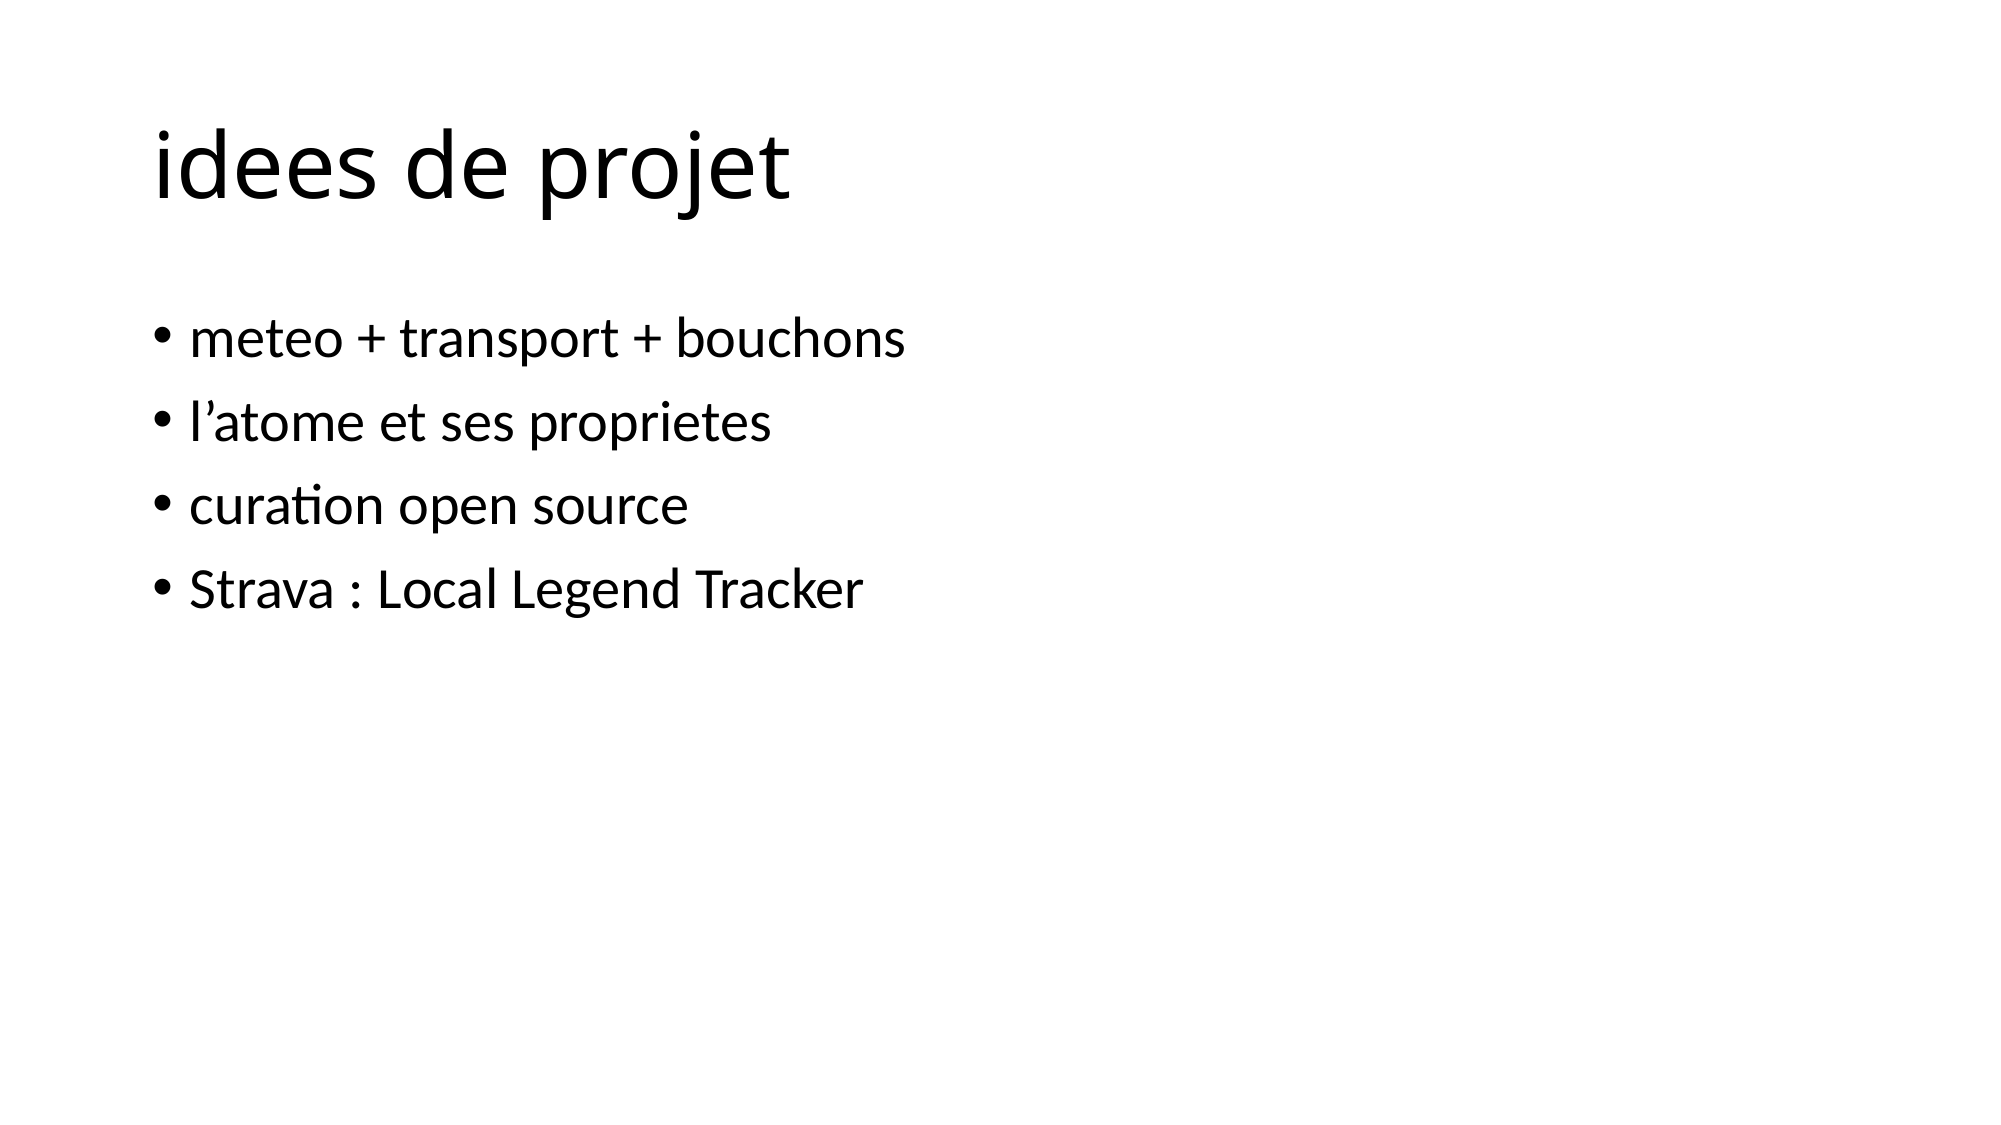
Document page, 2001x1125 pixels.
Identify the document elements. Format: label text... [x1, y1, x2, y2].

list meteo + transport + bouchons l’atome et ses proprietes curation open source Strava : Local Legend Tracker [137, 299, 1863, 1014]
title idees de projet [137, 59, 1863, 278]
